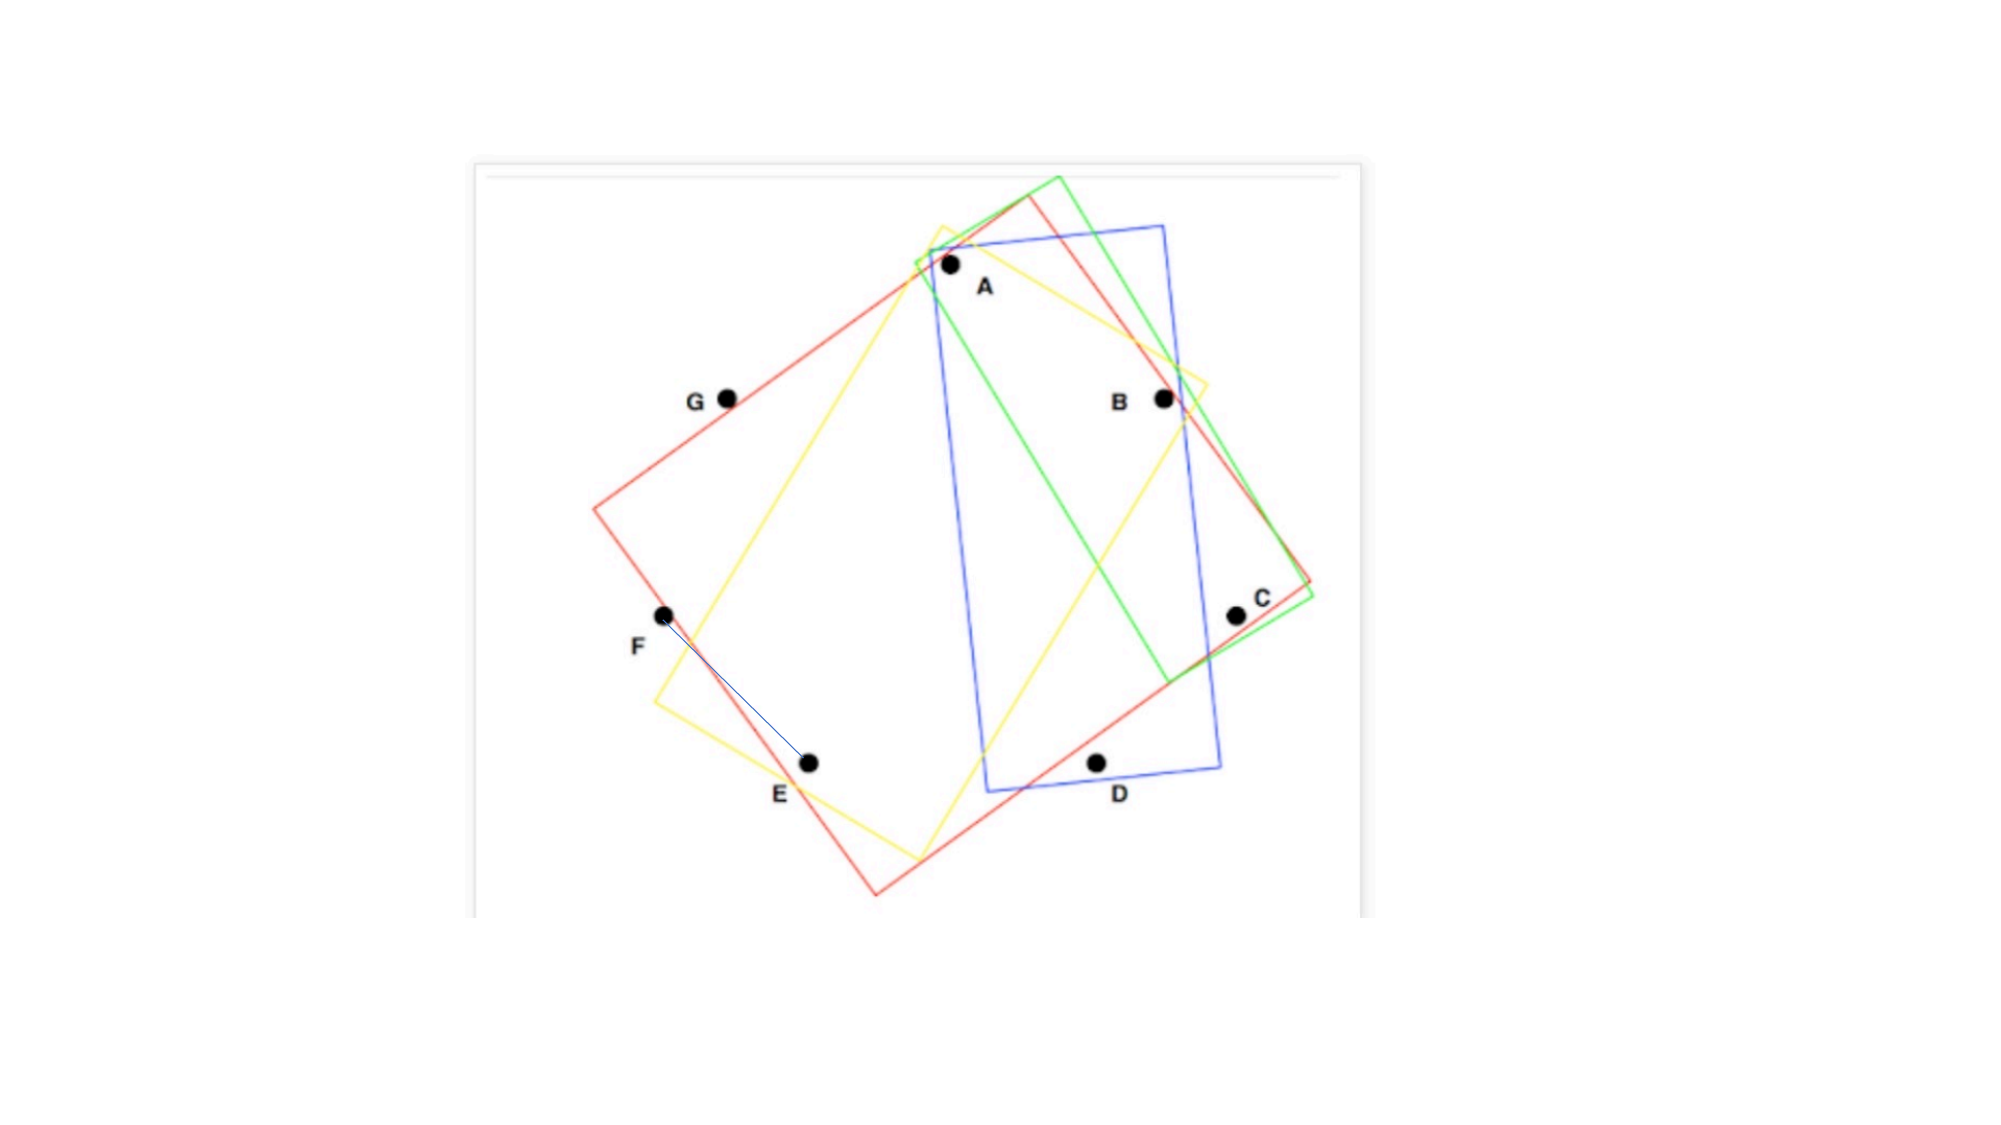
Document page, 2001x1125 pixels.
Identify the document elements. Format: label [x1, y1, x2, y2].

text_box [662, 619, 804, 759]
picture [414, 148, 1457, 918]
